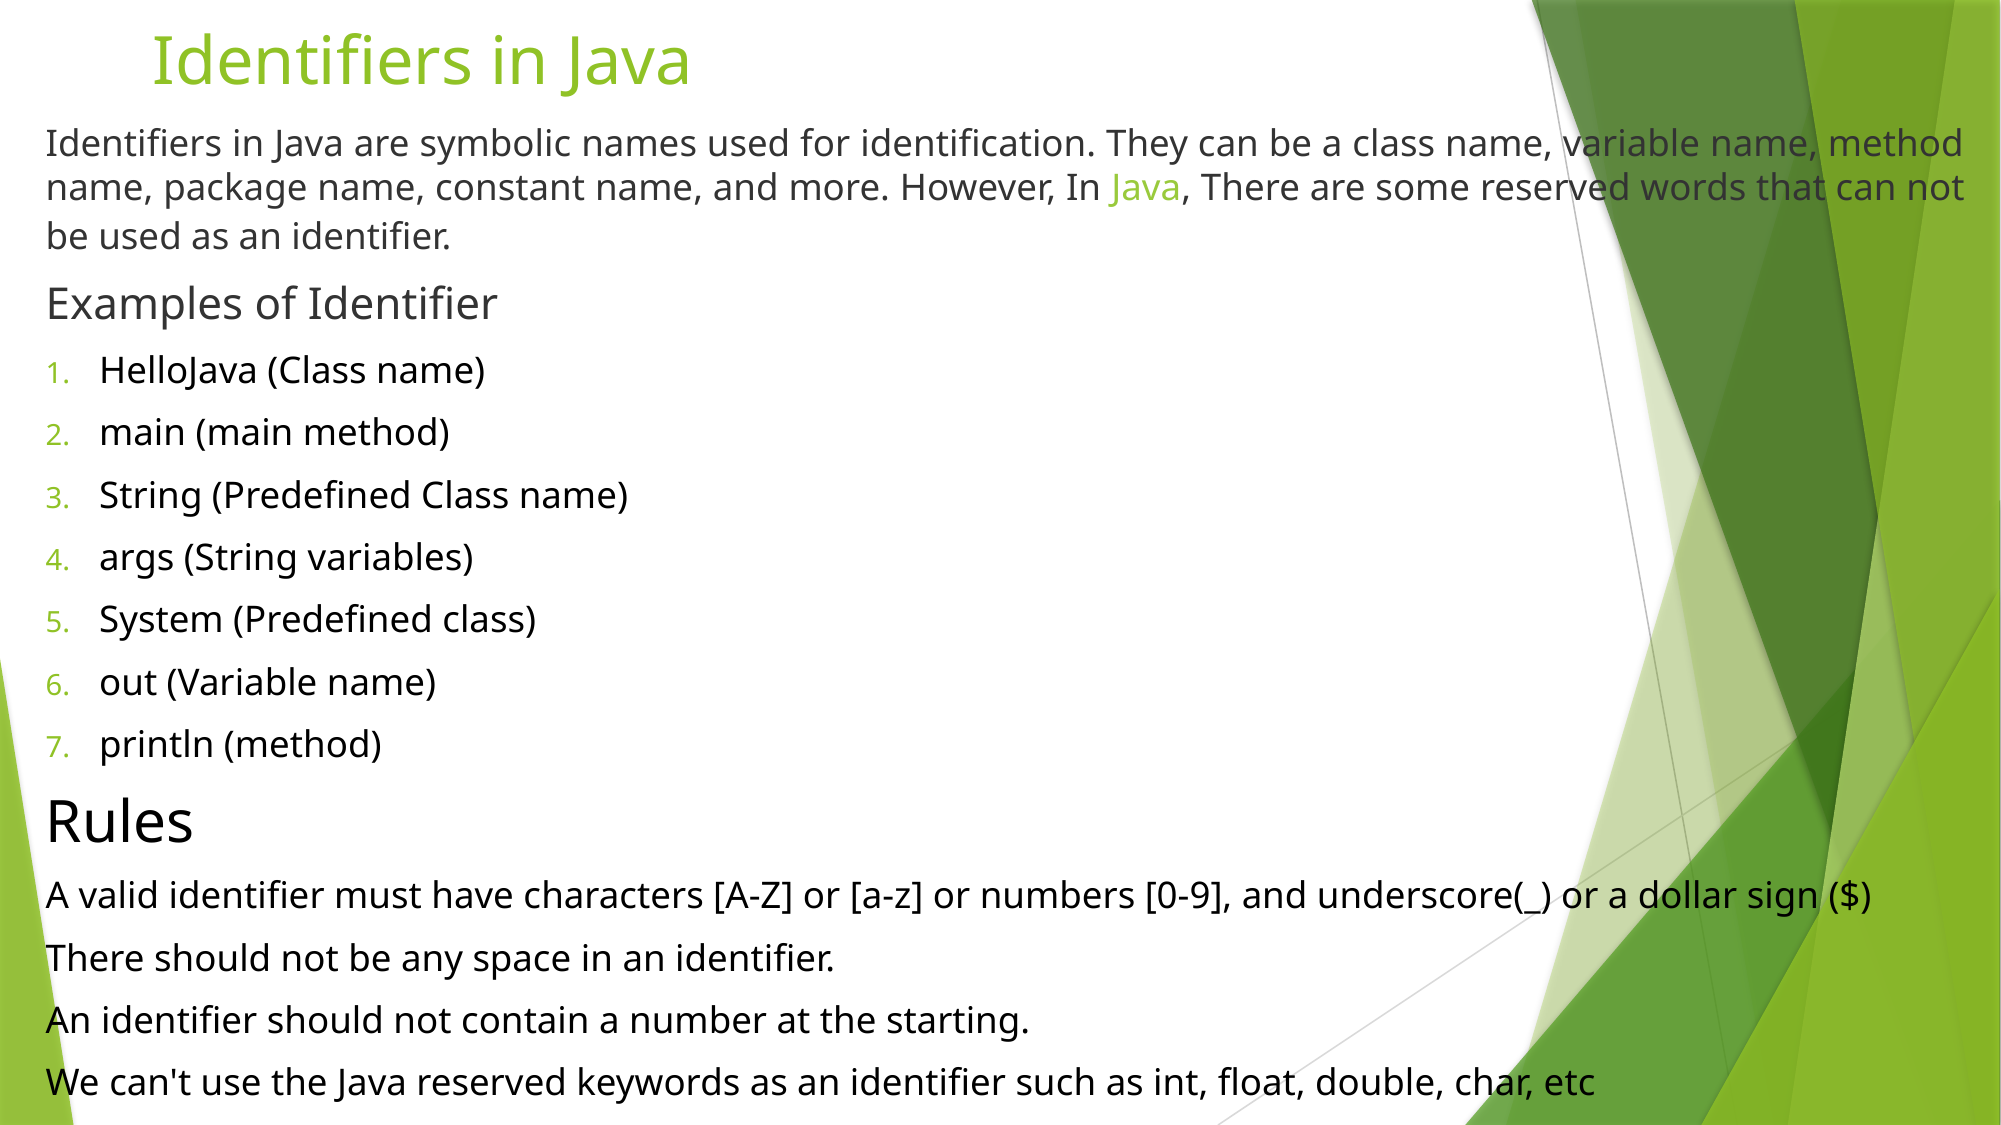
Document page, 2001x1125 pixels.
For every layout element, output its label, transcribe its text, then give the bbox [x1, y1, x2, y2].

list Identifiers in Java are symbolic names used for identification. They can be a class name, variable name, method name, package name, constant name, and more. However, In Java, There are some reserved words that can not be used as an identifier. Examples of Identifier HelloJava (Class name) main (main method) String (Predefined Class name) args (String variables) System (Predefined class) out (Variable name) println (method) Rules A valid identifier must have characters [A-Z] or [a-z] or numbers [0-9], and underscore(_) or a dollar sign ($) There should not be any space in an identifier. An identifier should not contain a number at the starting. We can't use the Java reserved keywords as an identifier such as int, float, double, char, etc [30, 111, 1981, 1115]
title Identifiers in Java [137, 10, 1863, 111]
